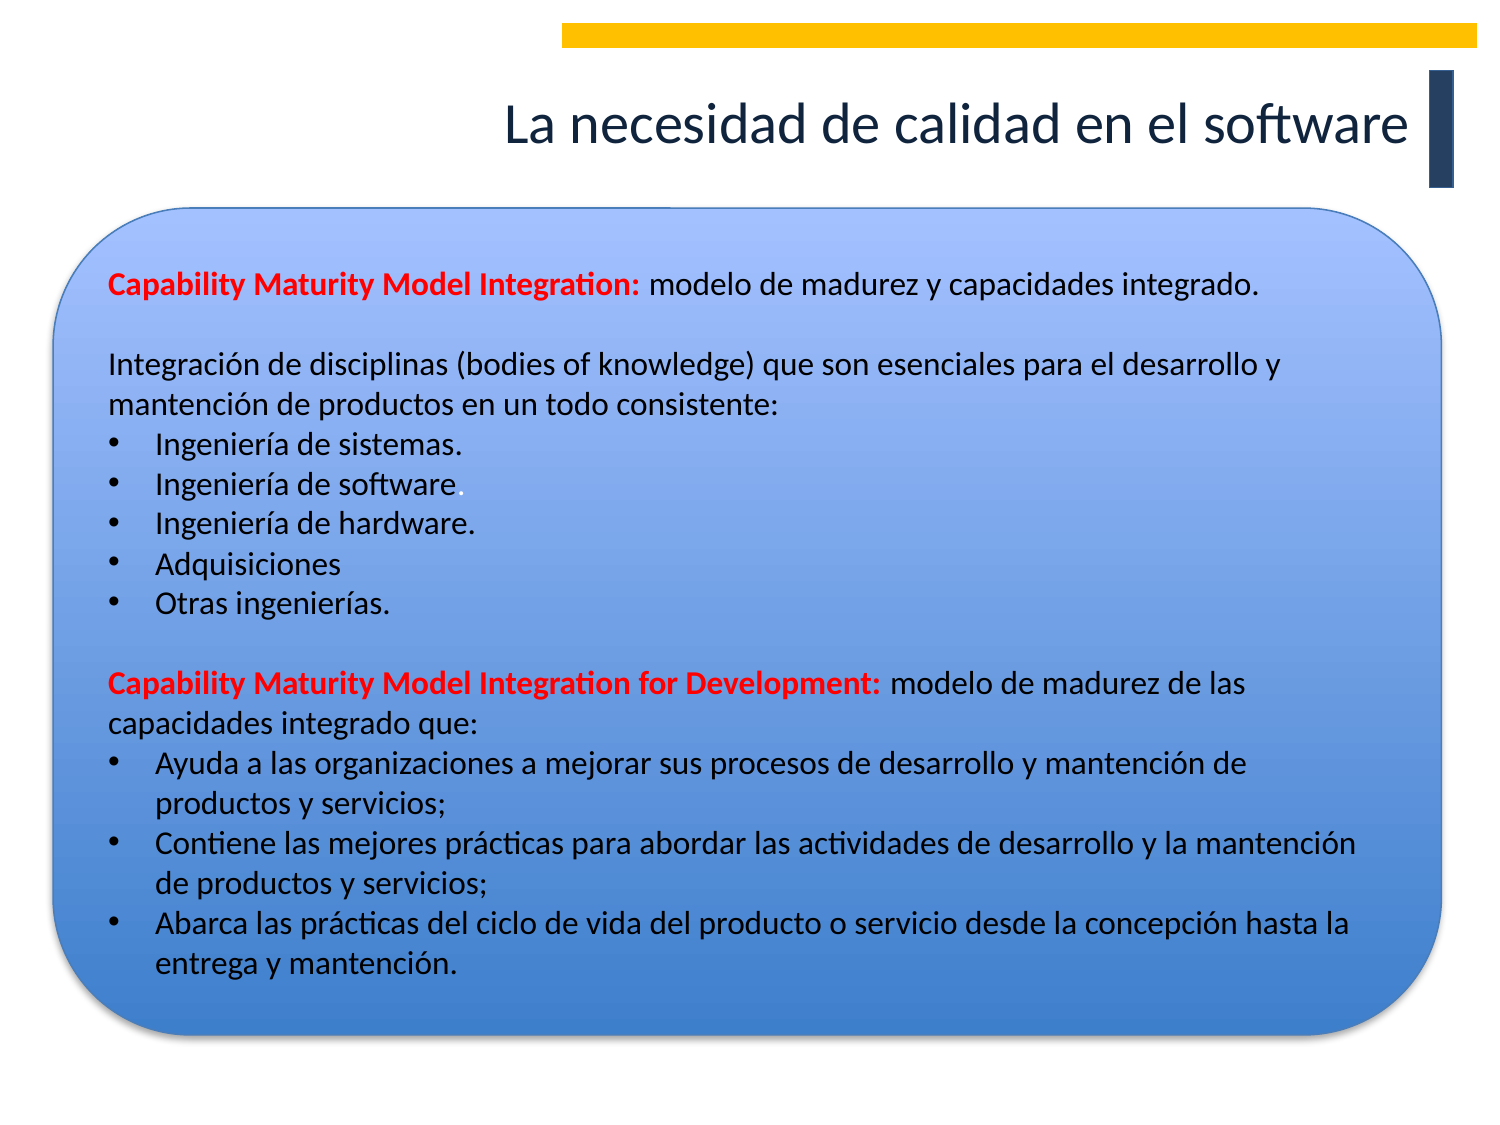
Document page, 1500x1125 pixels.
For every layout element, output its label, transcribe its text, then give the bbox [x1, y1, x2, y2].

text_box La necesidad de calidad en el software [74, 78, 1425, 266]
text_box Capability Maturity Model Integration: modelo de madurez y capacidades integrado. Integración de disciplinas (bodies of knowledge) que son esenciales para el desarrollo y mantención de productos en un todo consistente: Ingeniería de sistemas. Ingeniería de software. Ingeniería de hardware. Adquisiciones Otras ingenierías. Capability Maturity Model Integration for Development: modelo de madurez de las capacidades integrado que: Ayuda a las organizaciones a mejorar sus procesos de desarrollo y mantención de productos y servicios; Contiene las mejores prácticas para abordar las actividades de desarrollo y la mantención de productos y servicios; Abarca las prácticas del ciclo de vida del producto o servicio desde la concepción hasta la entrega y mantención. [52, 207, 1443, 1036]
text_box [1429, 70, 1454, 188]
text_box [562, 23, 1477, 47]
